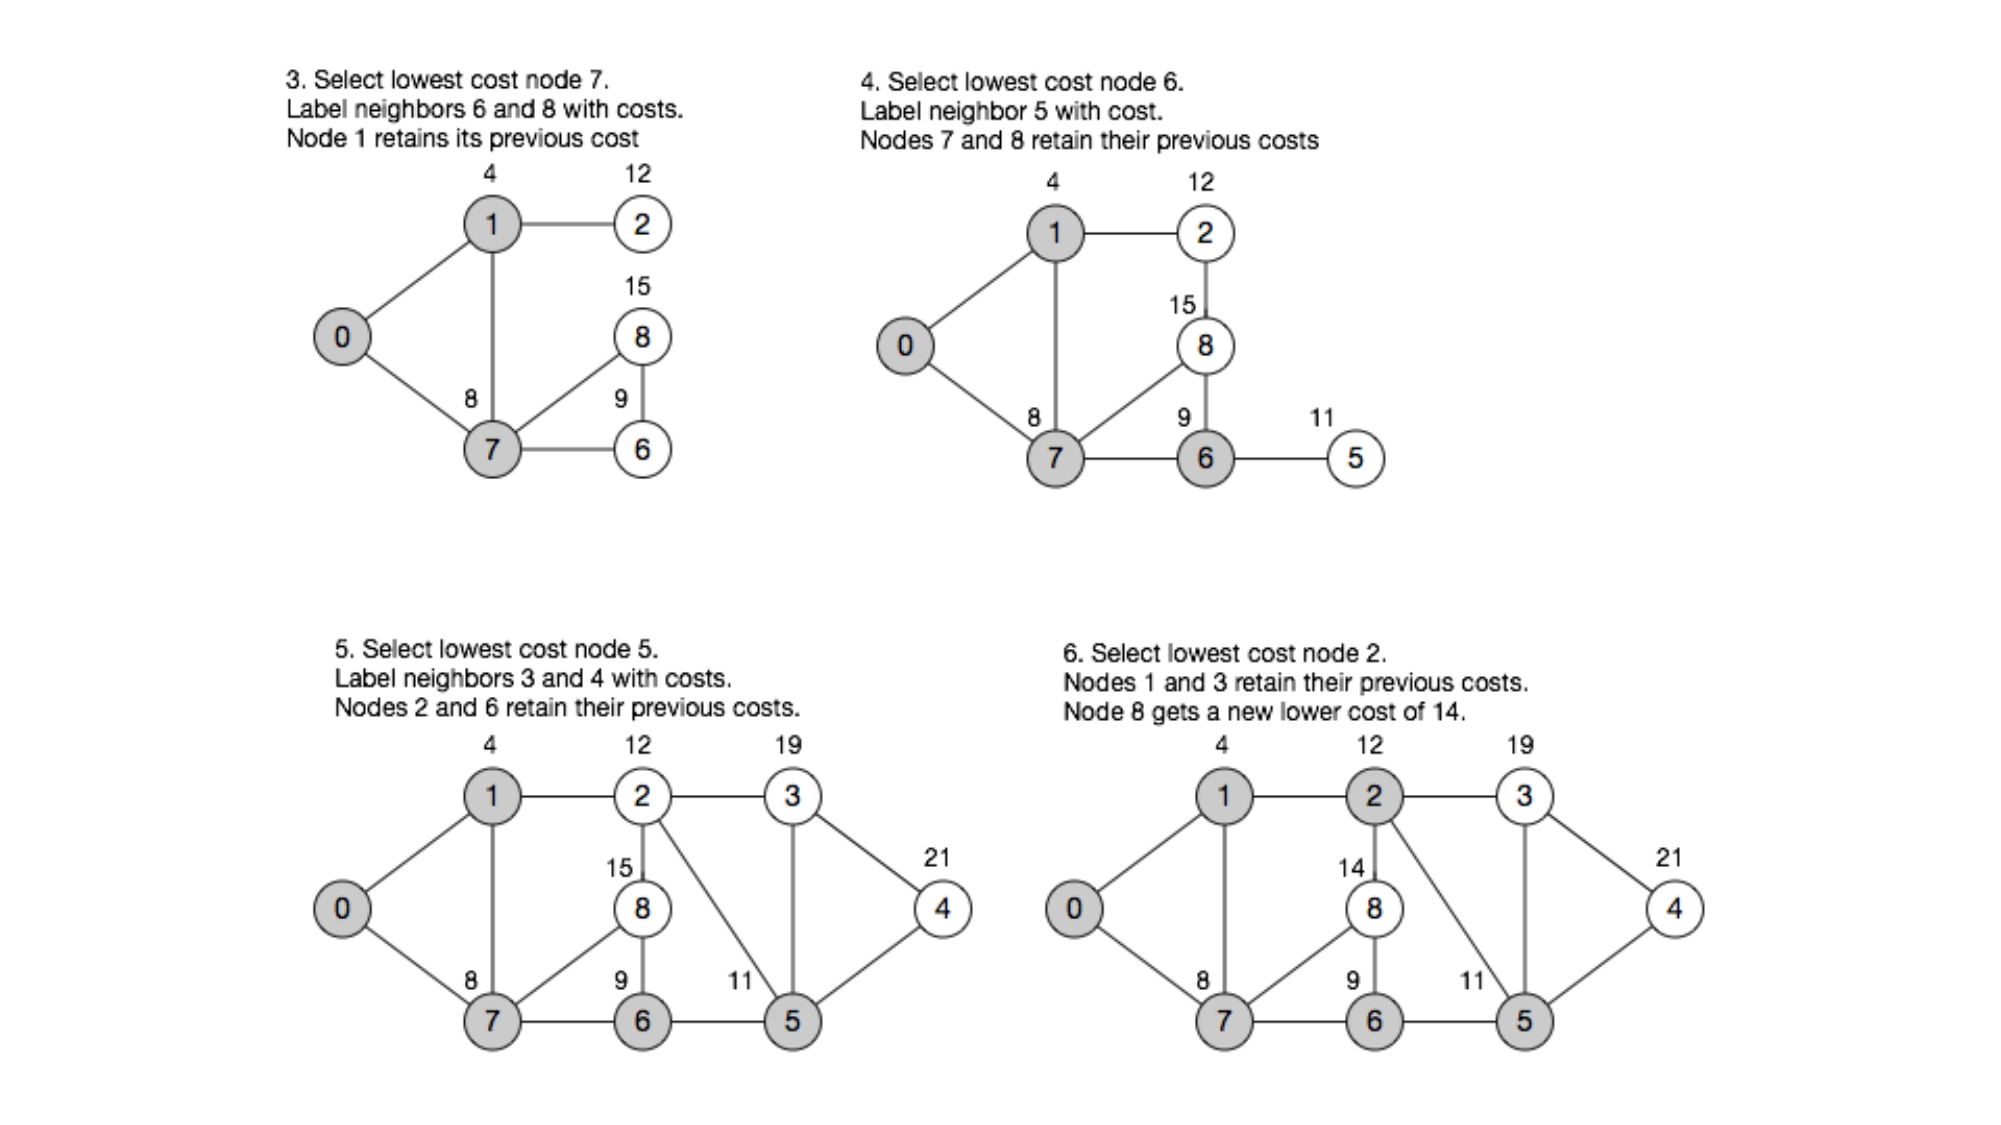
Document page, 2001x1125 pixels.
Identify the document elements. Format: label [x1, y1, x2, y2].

picture [268, 37, 1732, 1088]
